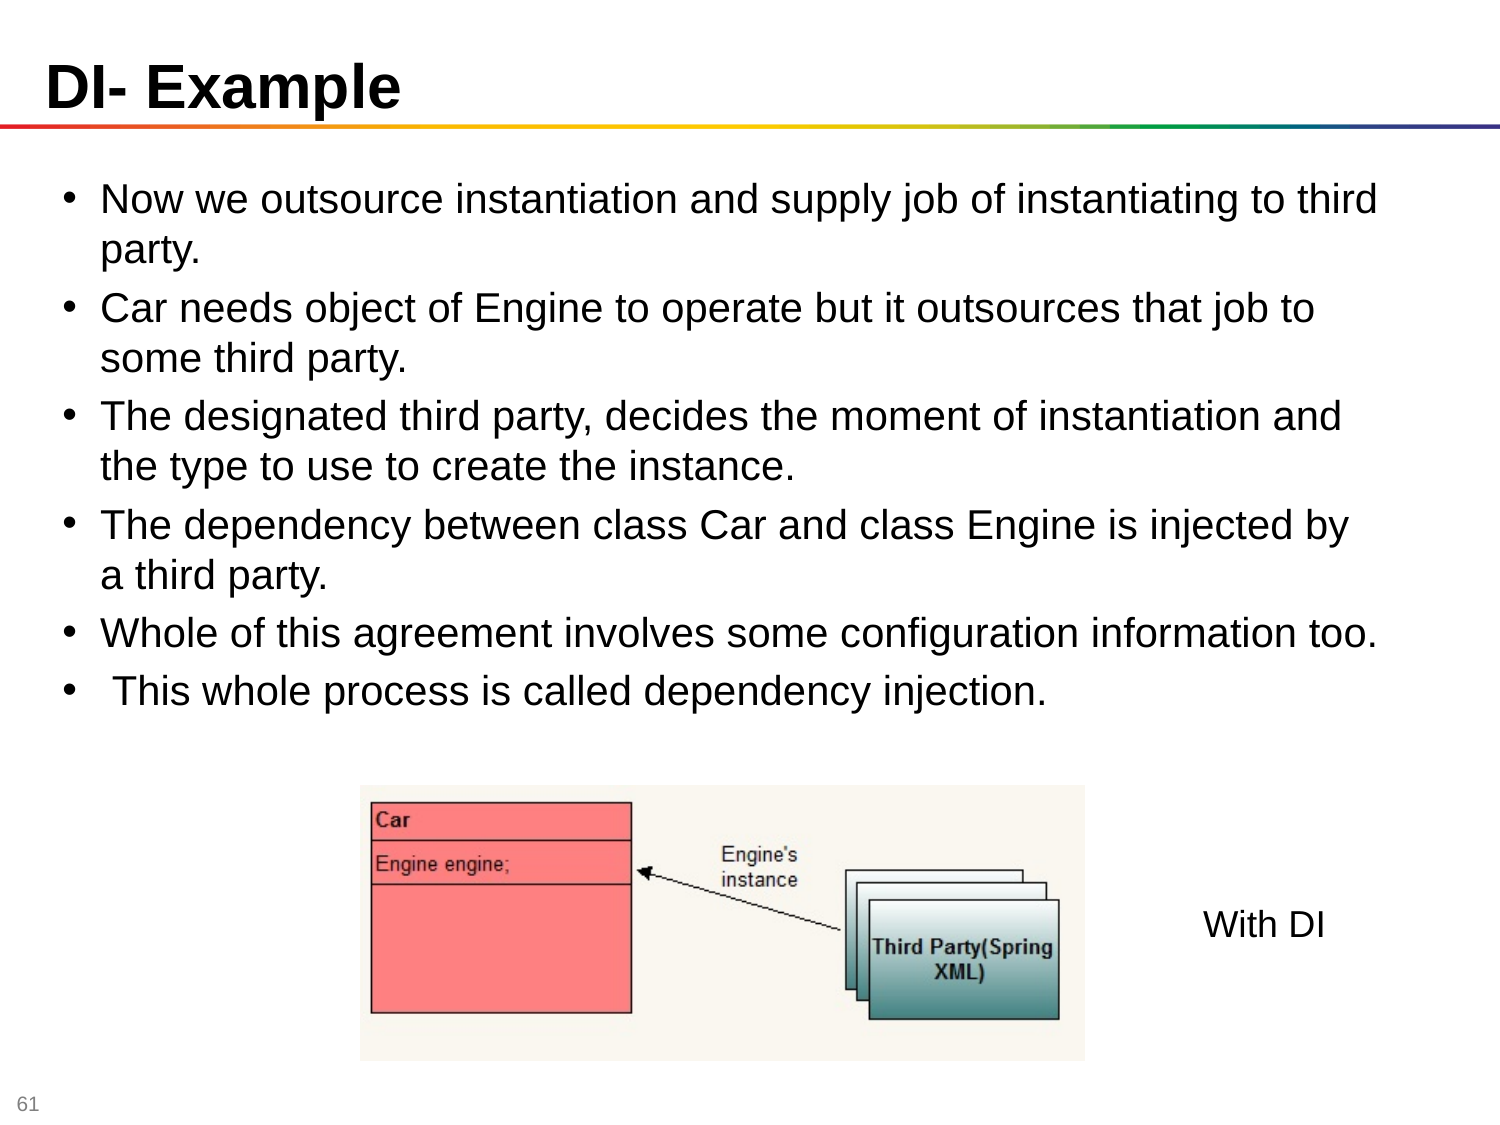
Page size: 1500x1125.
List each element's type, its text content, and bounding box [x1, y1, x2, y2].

list Now we outsource instantiation and supply job of instantiating to third party. Car needs object of Engine to operate but it outsources that job to some third party. The designated third party, decides the moment of instantiation and the type to use to create the instance. The dependency between class Car and class Engine is injected by a third party. Whole of this agreement involves some configuration information too. This whole process is called dependency injection. [47, 164, 1398, 750]
title DI- Example [29, 38, 1381, 130]
picture [360, 785, 1085, 1061]
text_box With DI [1188, 892, 1342, 953]
